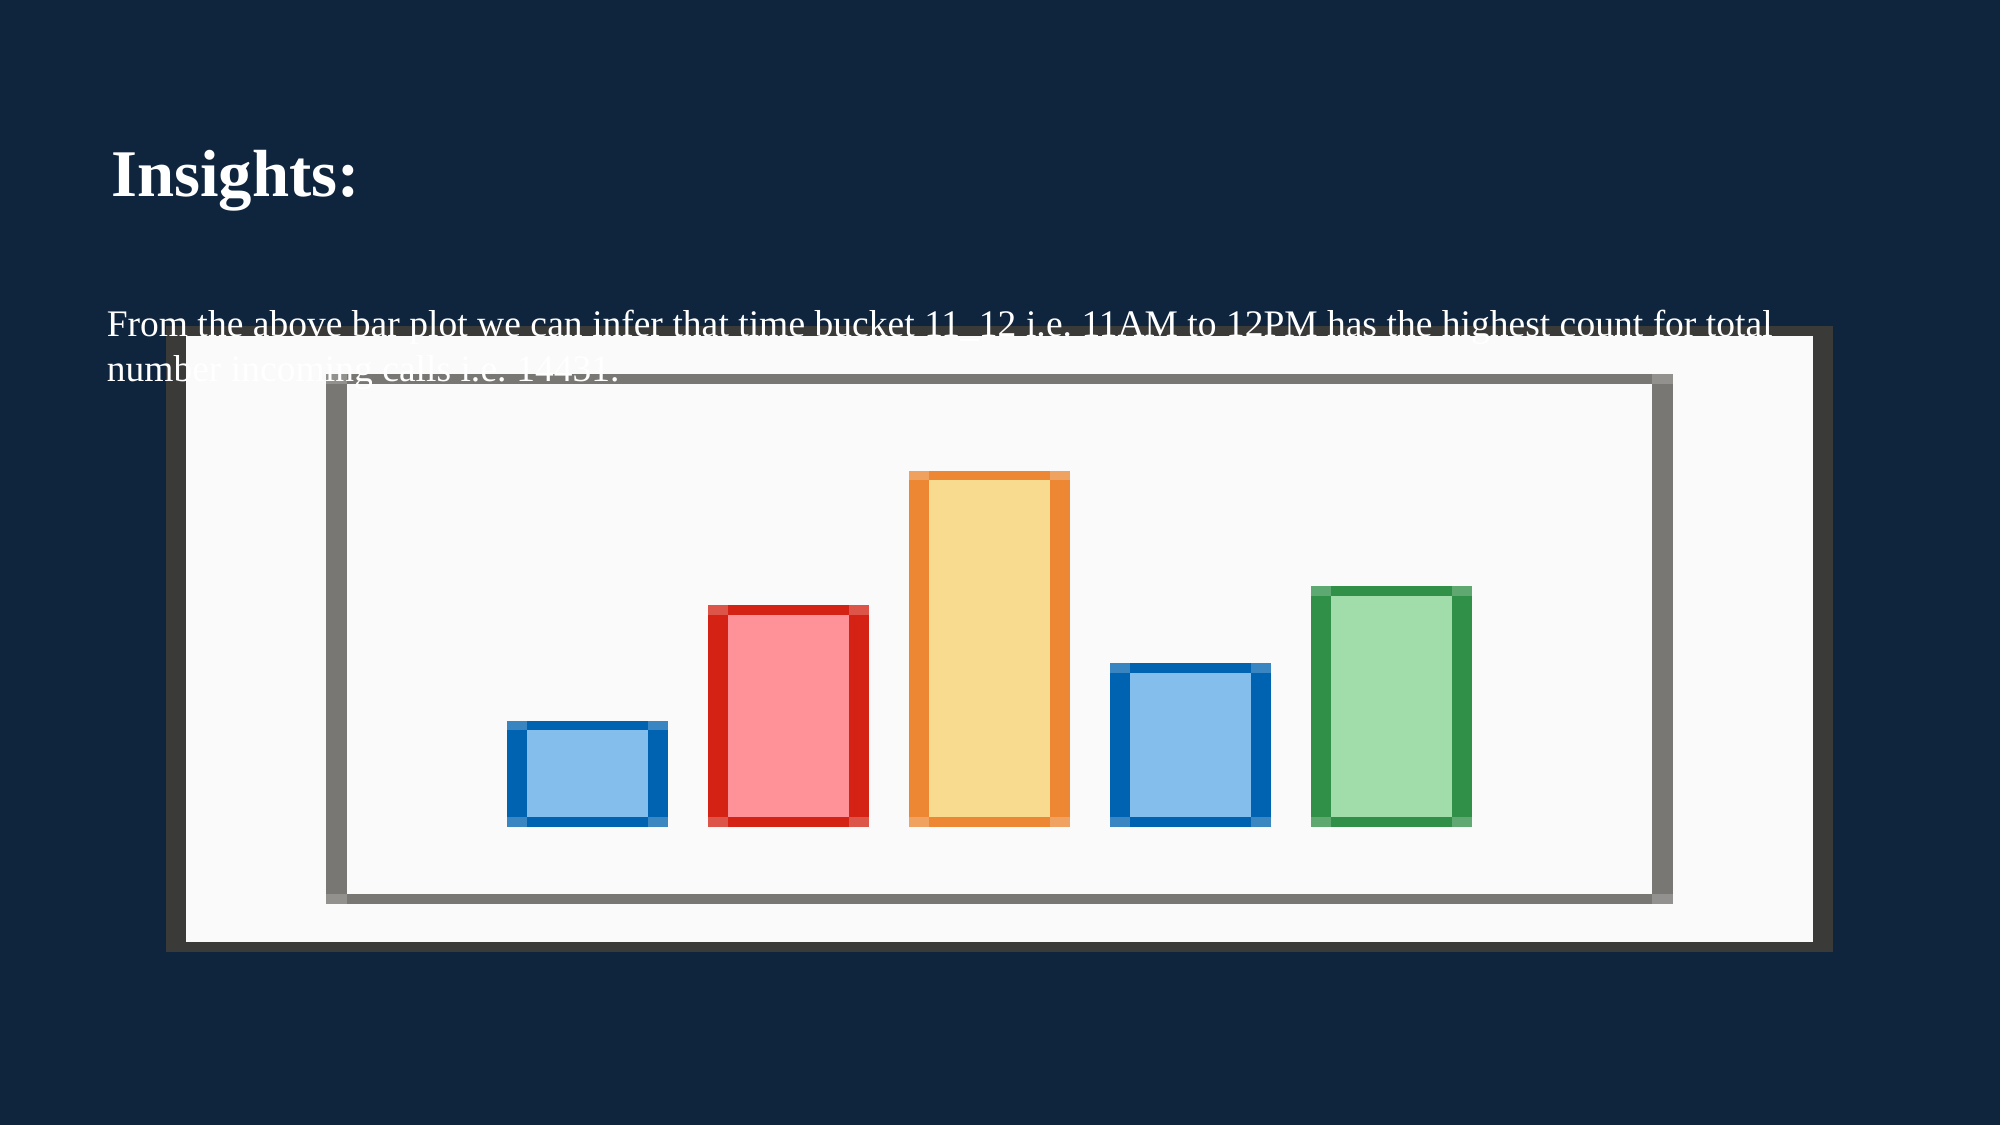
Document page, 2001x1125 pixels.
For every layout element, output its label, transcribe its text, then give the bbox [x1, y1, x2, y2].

title Insights: [96, 83, 1822, 267]
text_box From the above bar plot we can infer that time bucket 11_12 i.e. 11AM to 12PM has the highest count for total number incoming calls i.e. 14431. [106, 298, 1894, 981]
